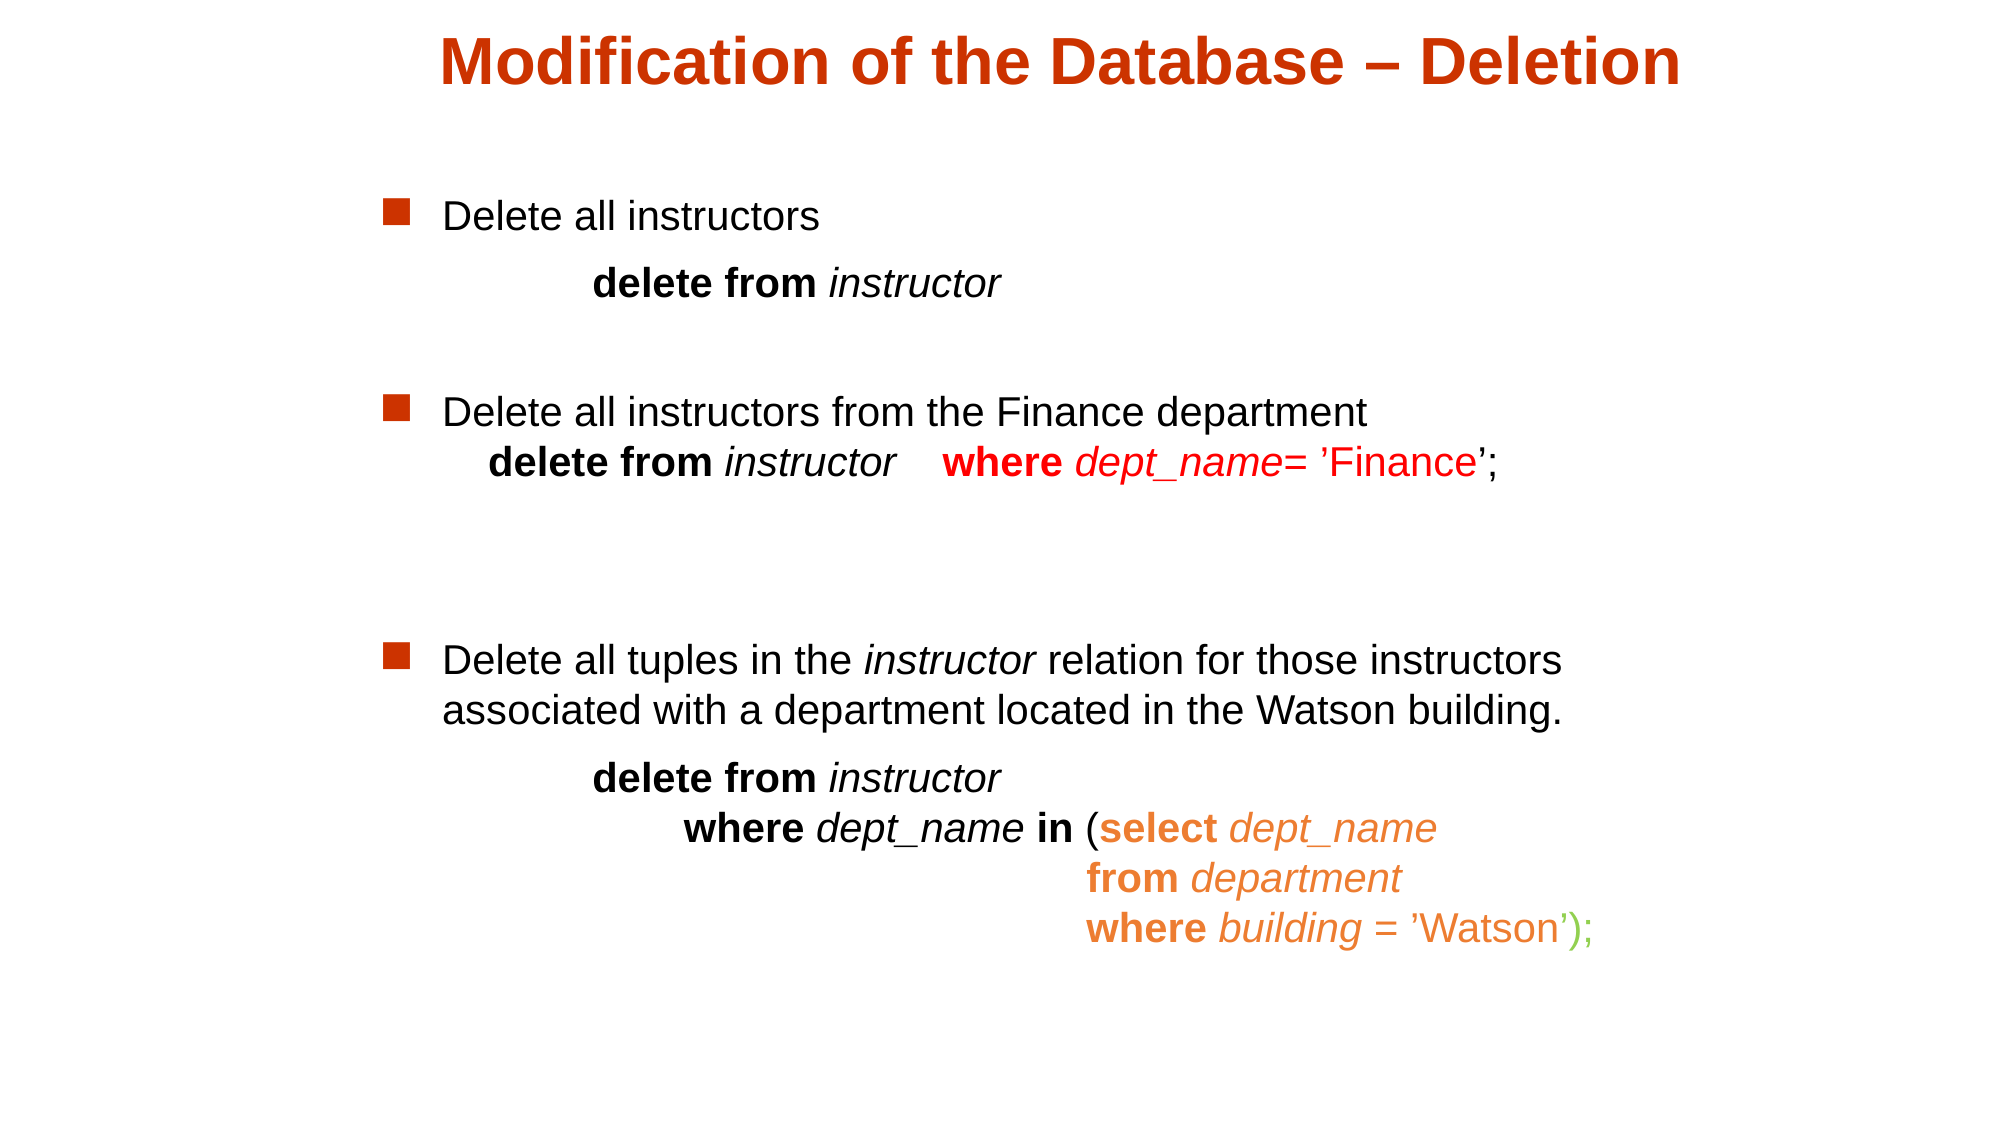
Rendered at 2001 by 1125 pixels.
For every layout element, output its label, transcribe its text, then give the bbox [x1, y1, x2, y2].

text_box Modification of the Database – Deletion [399, 5, 1725, 106]
text_box Delete all instructors delete from instructor Delete all instructors from the Finance department delete from instructor where dept_name= ’Finance’; Delete all tuples in the instructor relation for those instructors associated with a department located in the Watson building. delete from instructor where dept_name in (select dept_name from department where building = ’Watson’); [371, 181, 1643, 1031]
